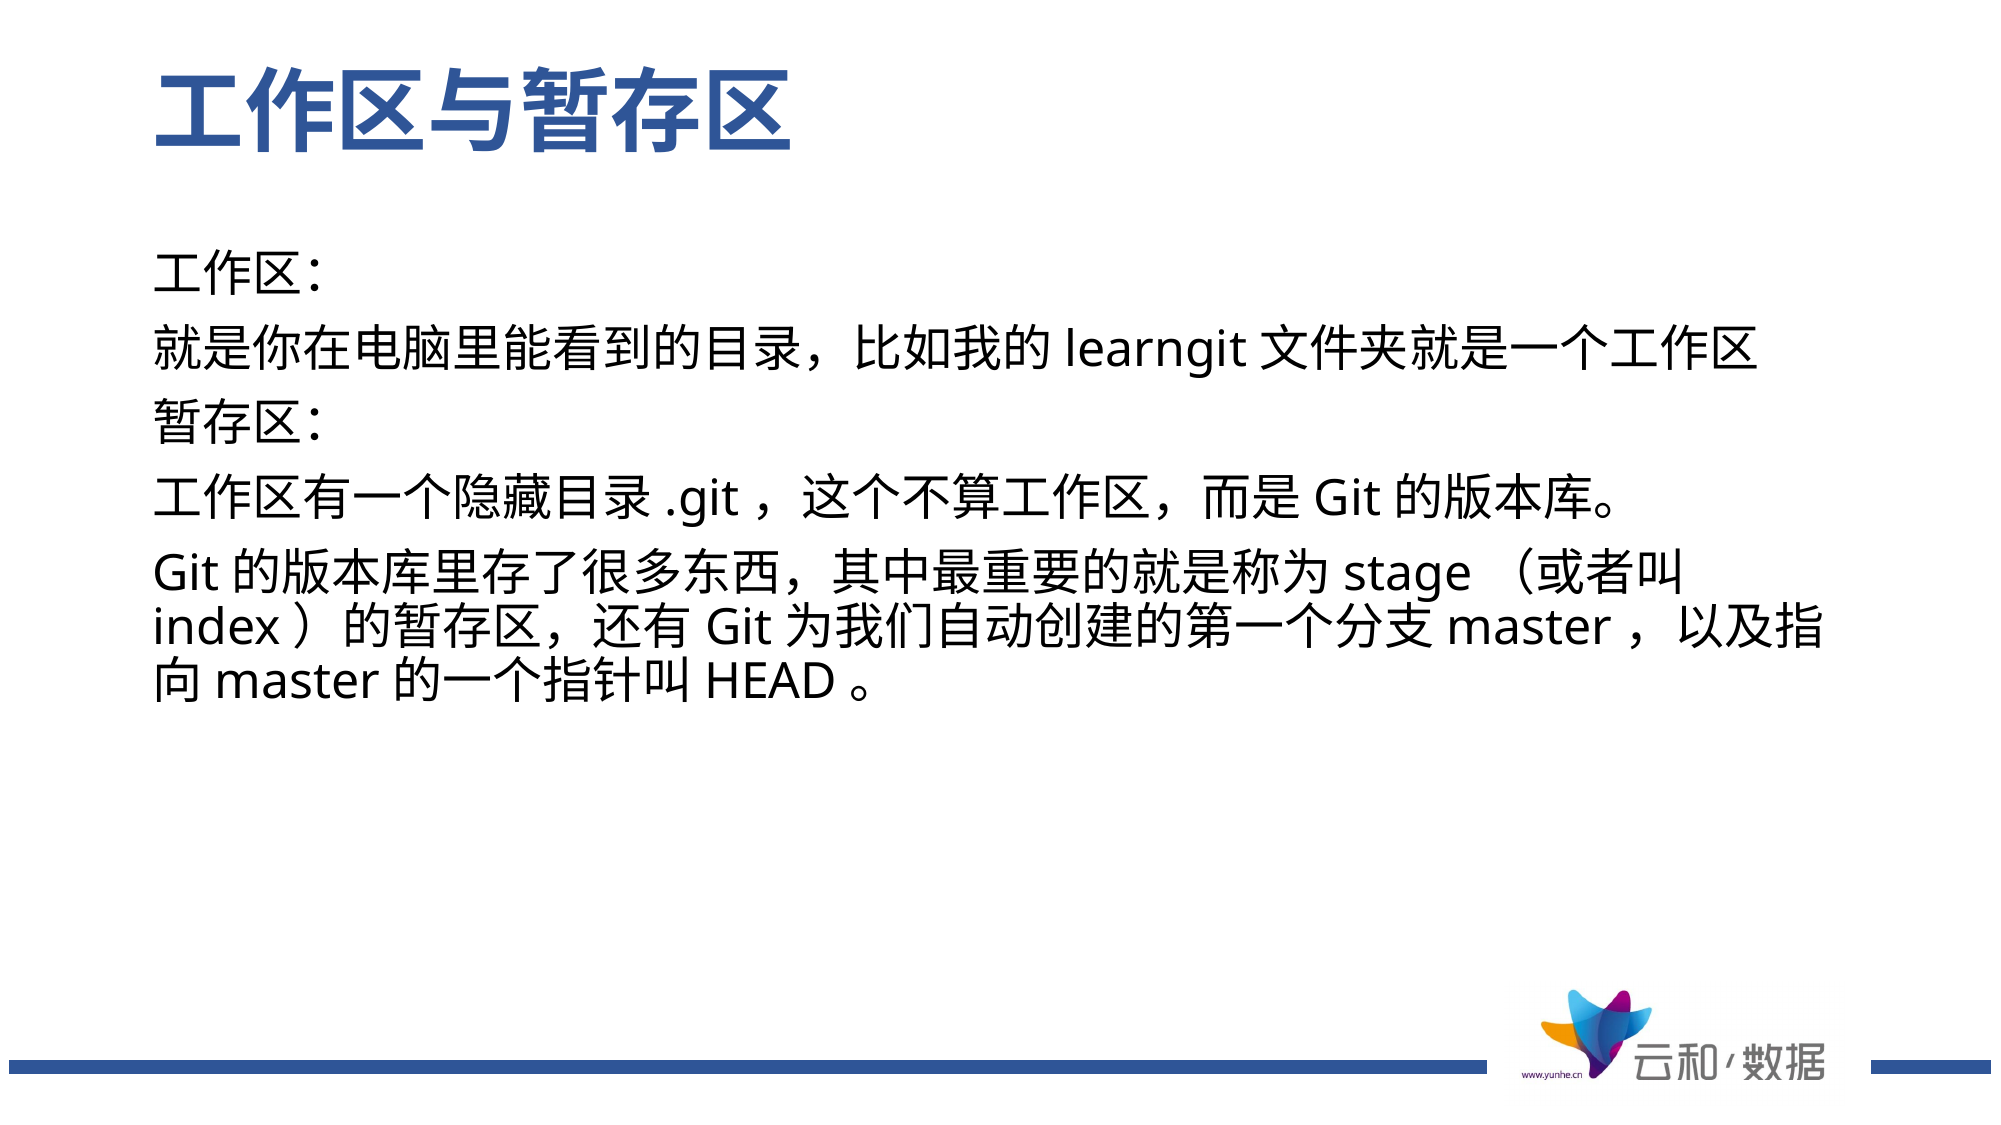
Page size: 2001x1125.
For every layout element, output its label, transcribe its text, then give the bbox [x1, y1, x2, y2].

picture [1504, 981, 1845, 1106]
title 工作区与暂存区 [137, 5, 1863, 224]
list 工作区： 就是你在电脑里能看到的目录，比如我的learngit文件夹就是一个工作区 暂存区： 工作区有一个隐藏目录.git，这个不算工作区，而是Git的版本库。 Git的版本库里存了很多东西，其中最重要的就是称为stage（或者叫index）的暂存区，还有Git为我们自动创建的第一个分支master，以及指向master的一个指针叫HEAD。 [137, 240, 1863, 955]
